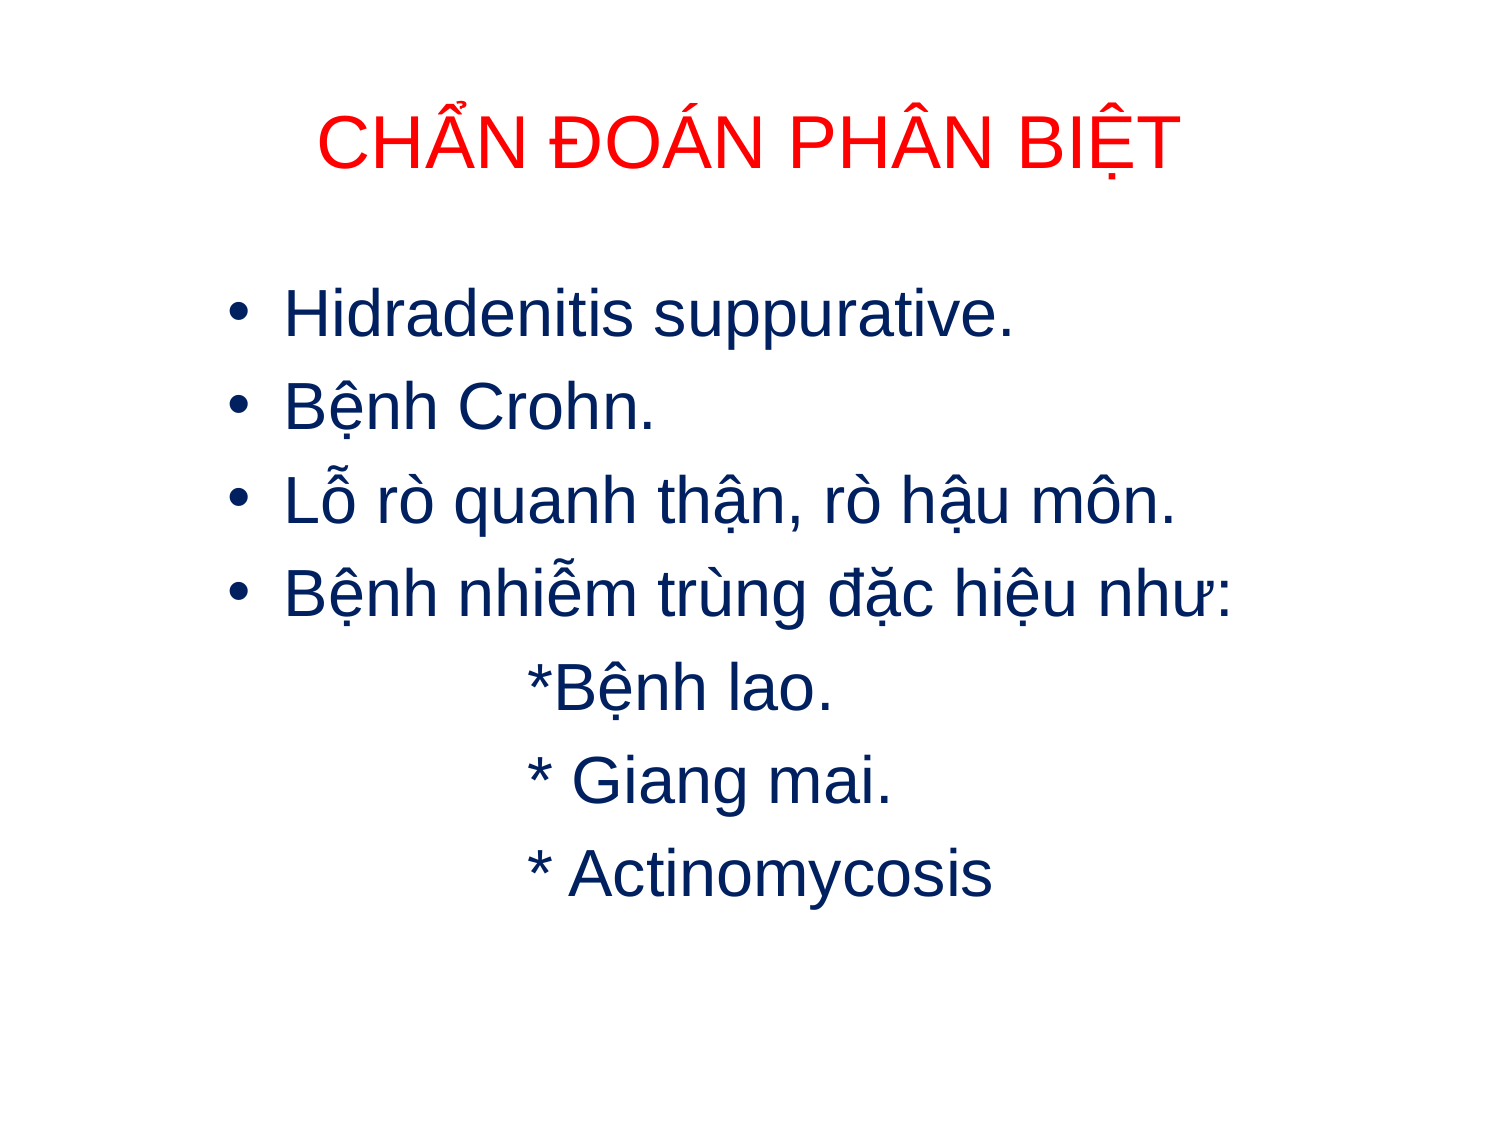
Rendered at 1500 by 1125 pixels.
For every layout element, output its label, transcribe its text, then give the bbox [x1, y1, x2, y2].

title CHẨN ĐOÁN PHÂN BIỆT [75, 45, 1425, 233]
list Hidradenitis suppurative. Bệnh Crohn. Lỗ rò quanh thận, rò hậu môn. Bệnh nhiễm trùng đặc hiệu như: *Bệnh lao. * Giang mai. * Actinomycosis [212, 262, 1425, 1005]
